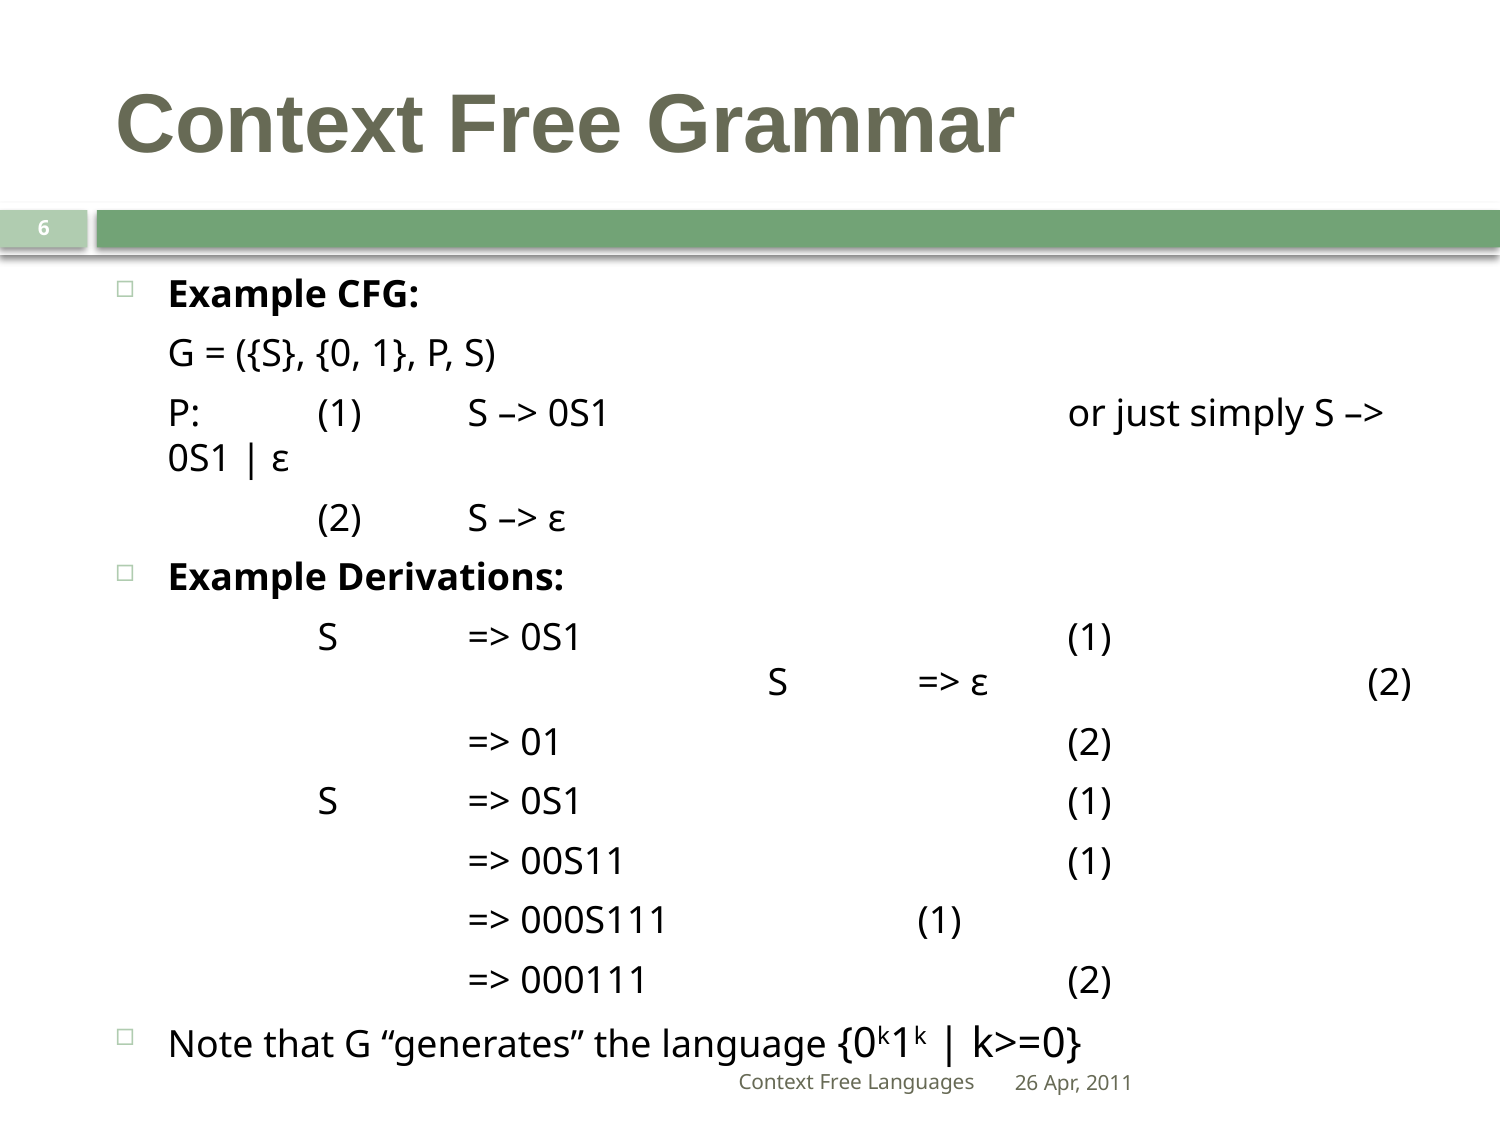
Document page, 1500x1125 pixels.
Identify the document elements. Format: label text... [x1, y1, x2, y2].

title Context Free Grammar [100, 37, 1438, 200]
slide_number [999, 1052, 1438, 1113]
list Example CFG: G = ({S}, {0, 1}, P, S) P: (1) S –> 0S1 or just simply S –> 0S1 | ε (2) S –> ε Example Derivations: S => 0S1 (1) S => ε (2) => 01 (2) S => 0S1 (1) => 00S11 (1) => 000S111 (1) => 000111 (2) Note that G “generates” the language {0k1k | k>=0} [100, 262, 1438, 1000]
slide_number 6 [0, 208, 88, 249]
footer Context Free Languages [99, 1052, 990, 1113]
